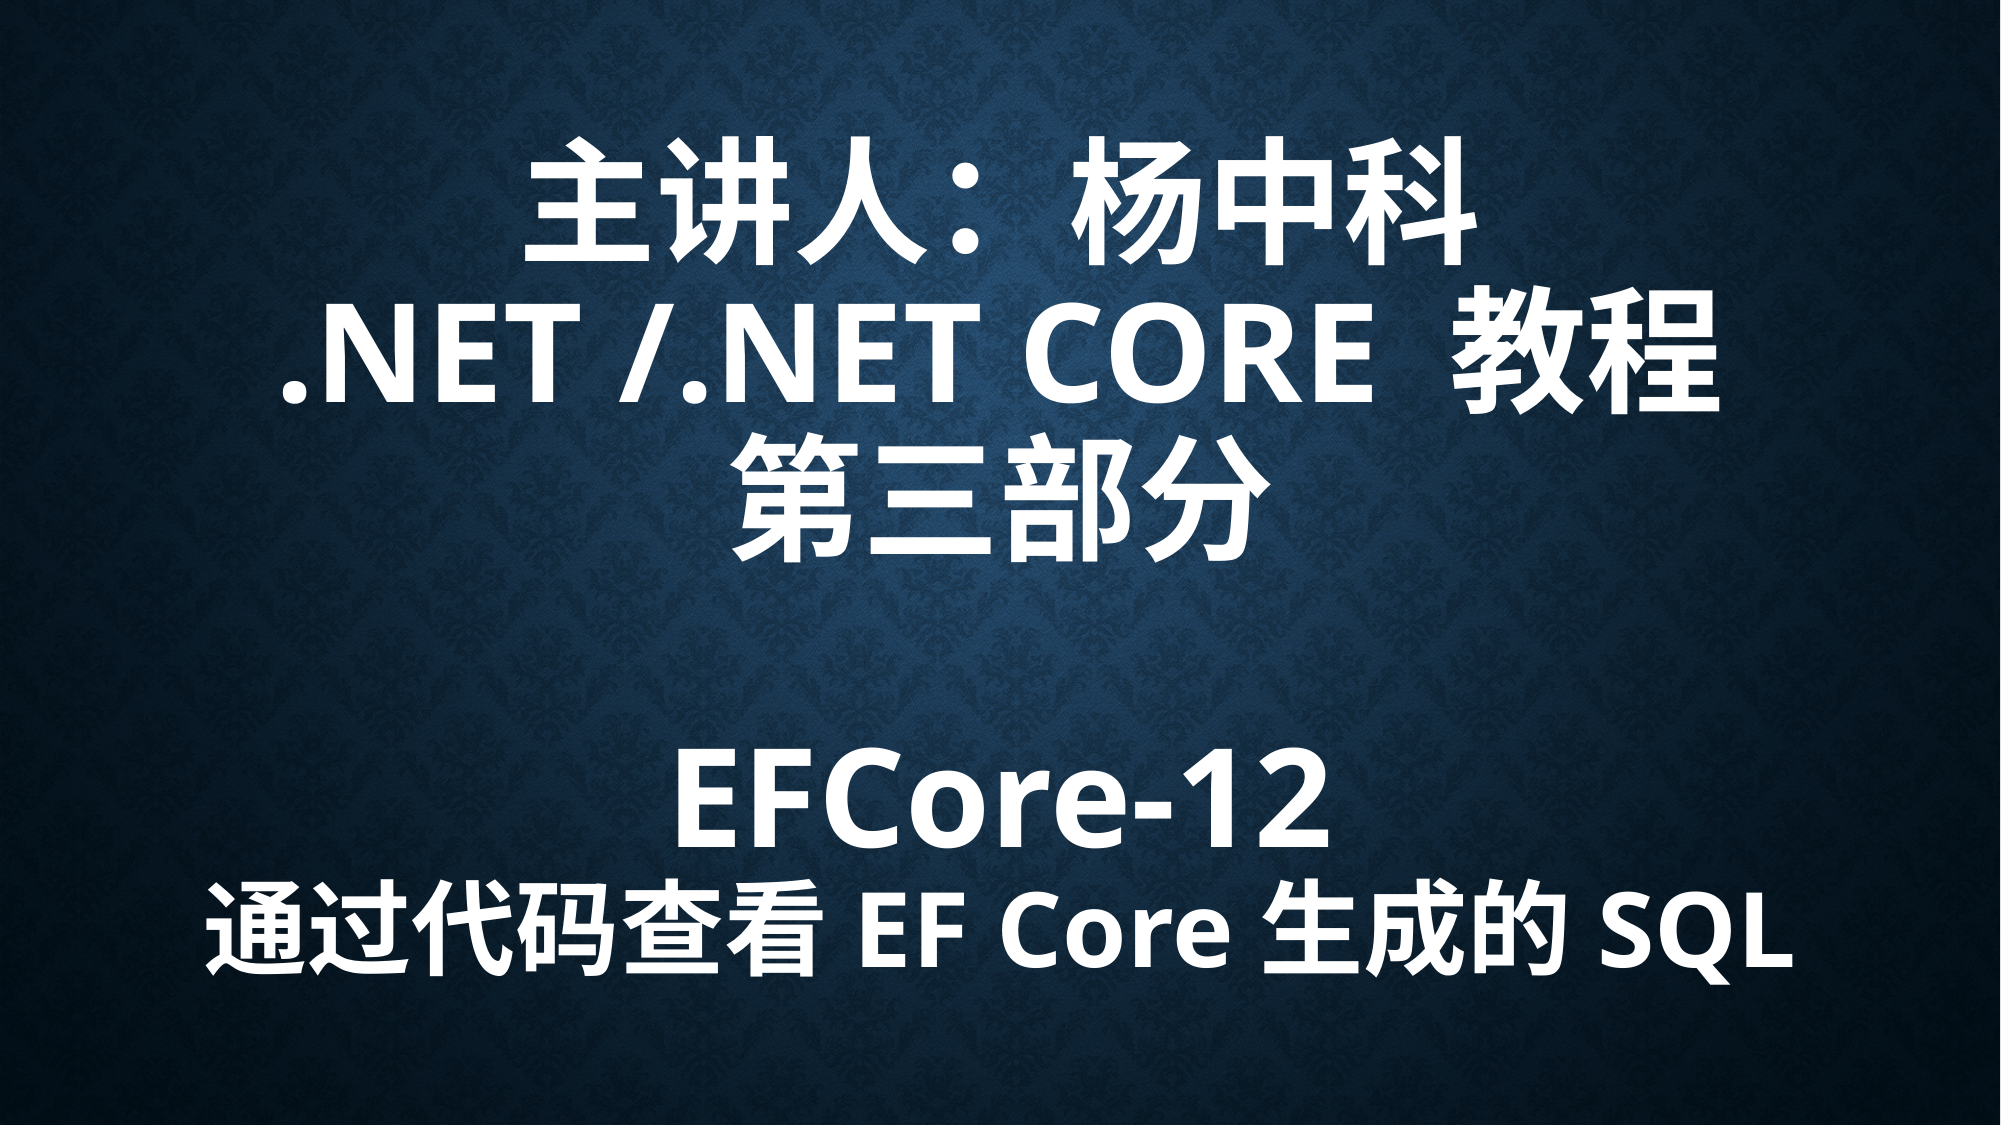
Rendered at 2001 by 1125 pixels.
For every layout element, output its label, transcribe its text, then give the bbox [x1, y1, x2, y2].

title 主讲人：杨中科 .NET /.NET Core 教程 第三部分 EFCore-12 通过代码查看EF Core生成的SQL [55, 52, 1945, 1073]
